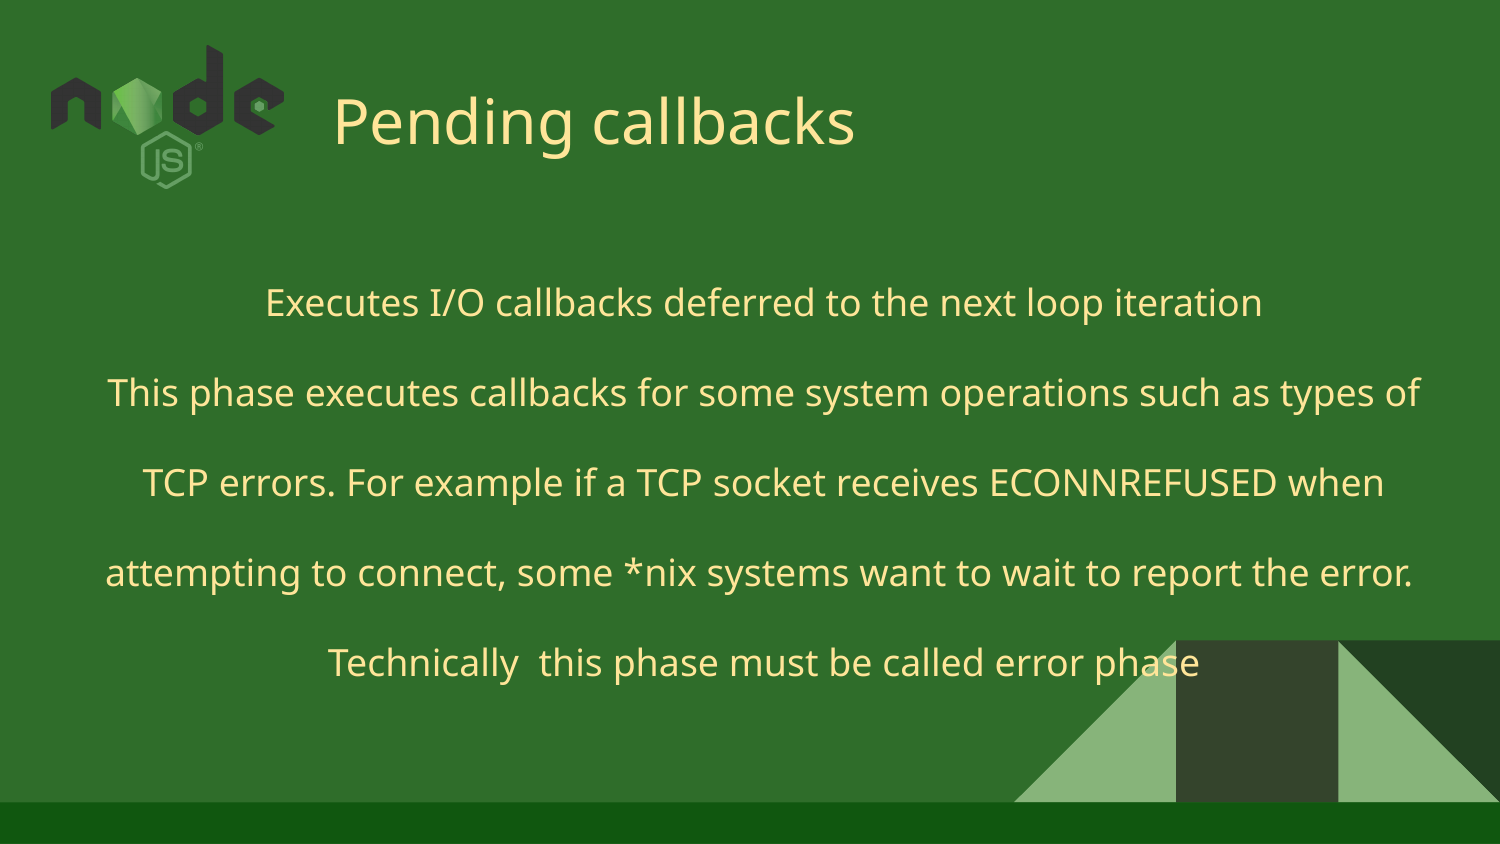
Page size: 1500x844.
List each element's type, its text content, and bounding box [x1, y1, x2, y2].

title Executes I/O callbacks deferred to the next loop iteration This phase executes callbacks for some system operations such as types of TCP errors. For example if a TCP socket receives ECONNREFUSED when attempting to connect, some *nix systems want to wait to report the error. Technically this phase must be called error phase [80, 203, 1449, 715]
title Pending callbacks [317, 67, 1449, 167]
picture [50, 45, 284, 189]
